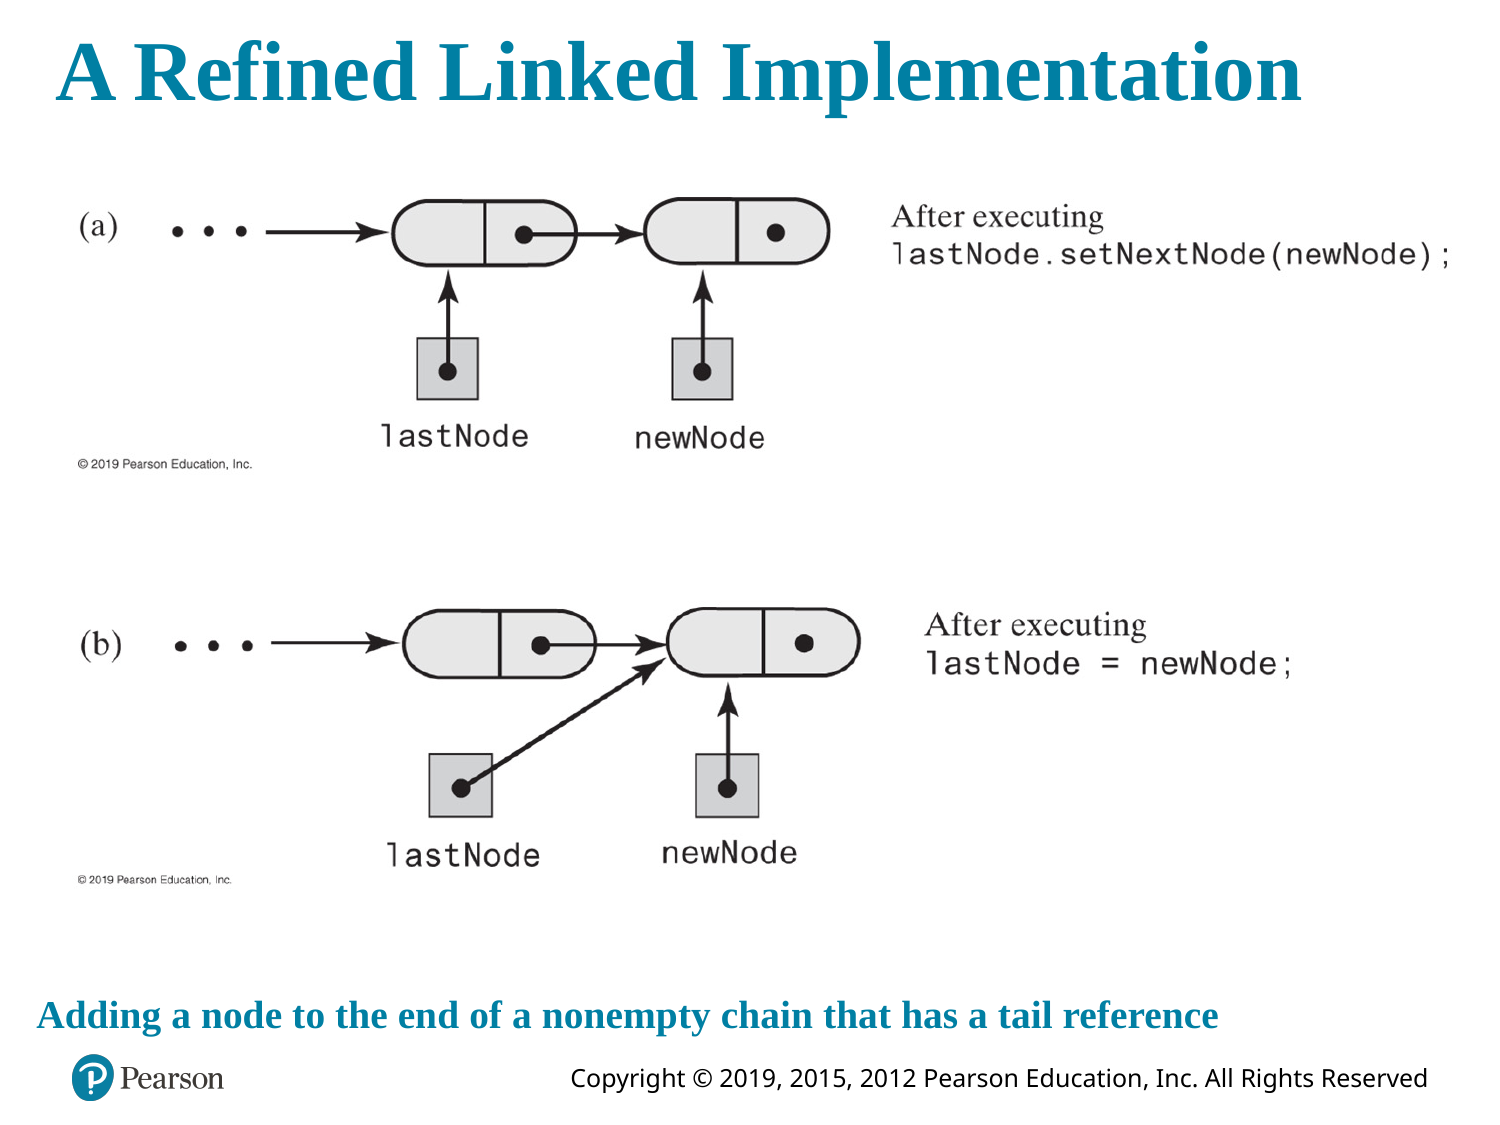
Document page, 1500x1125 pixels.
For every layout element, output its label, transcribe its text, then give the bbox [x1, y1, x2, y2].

title A Refined Linked Implementation [40, 0, 1438, 133]
picture [98, 1054, 224, 1101]
picture [72, 1054, 88, 1070]
list Adding a node to the end of a nonempty chain that has a tail reference [20, 955, 1480, 1053]
picture [72, 601, 1294, 890]
picture [72, 190, 1453, 476]
picture [80, 1063, 106, 1088]
picture [72, 1087, 83, 1101]
